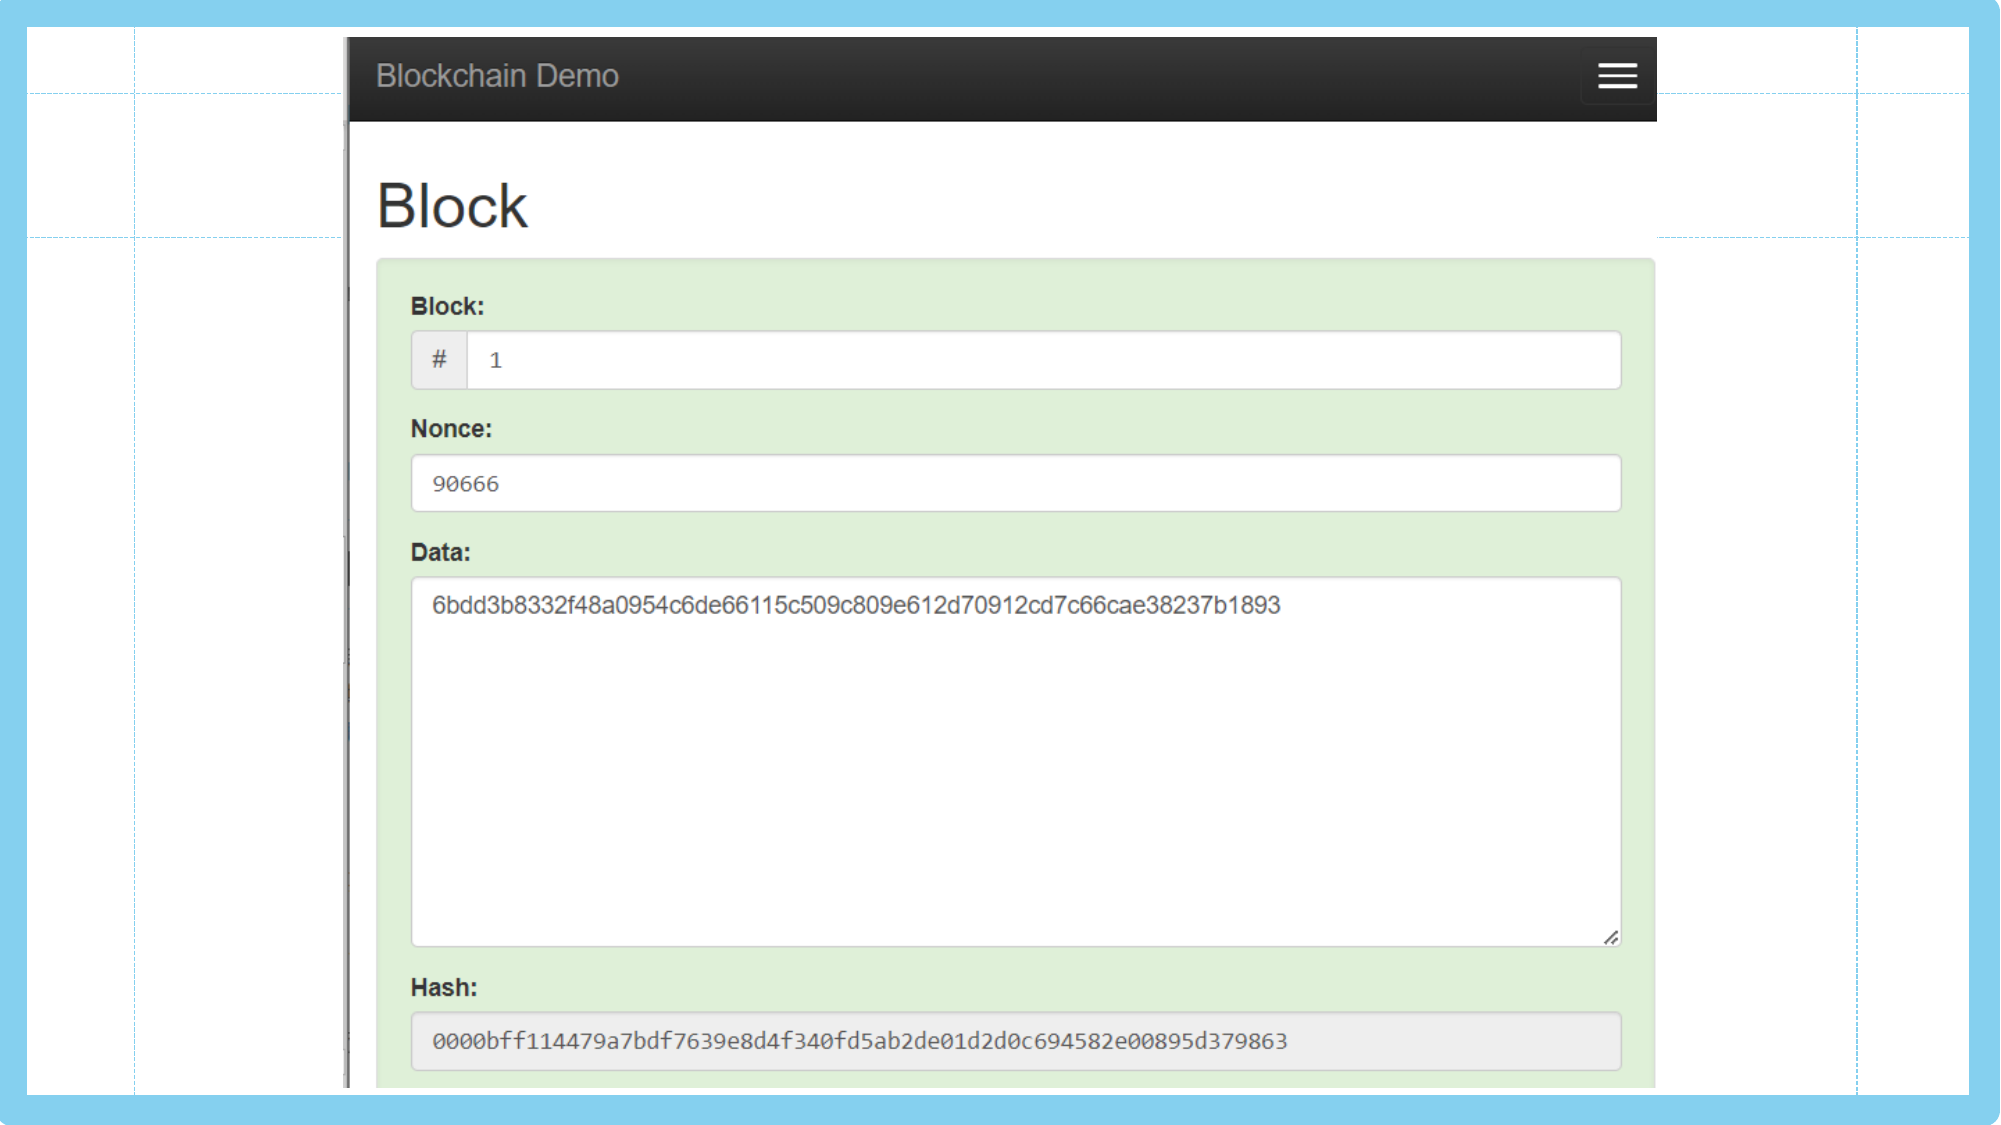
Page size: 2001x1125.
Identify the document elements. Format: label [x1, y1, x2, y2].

picture [342, 37, 1658, 1088]
